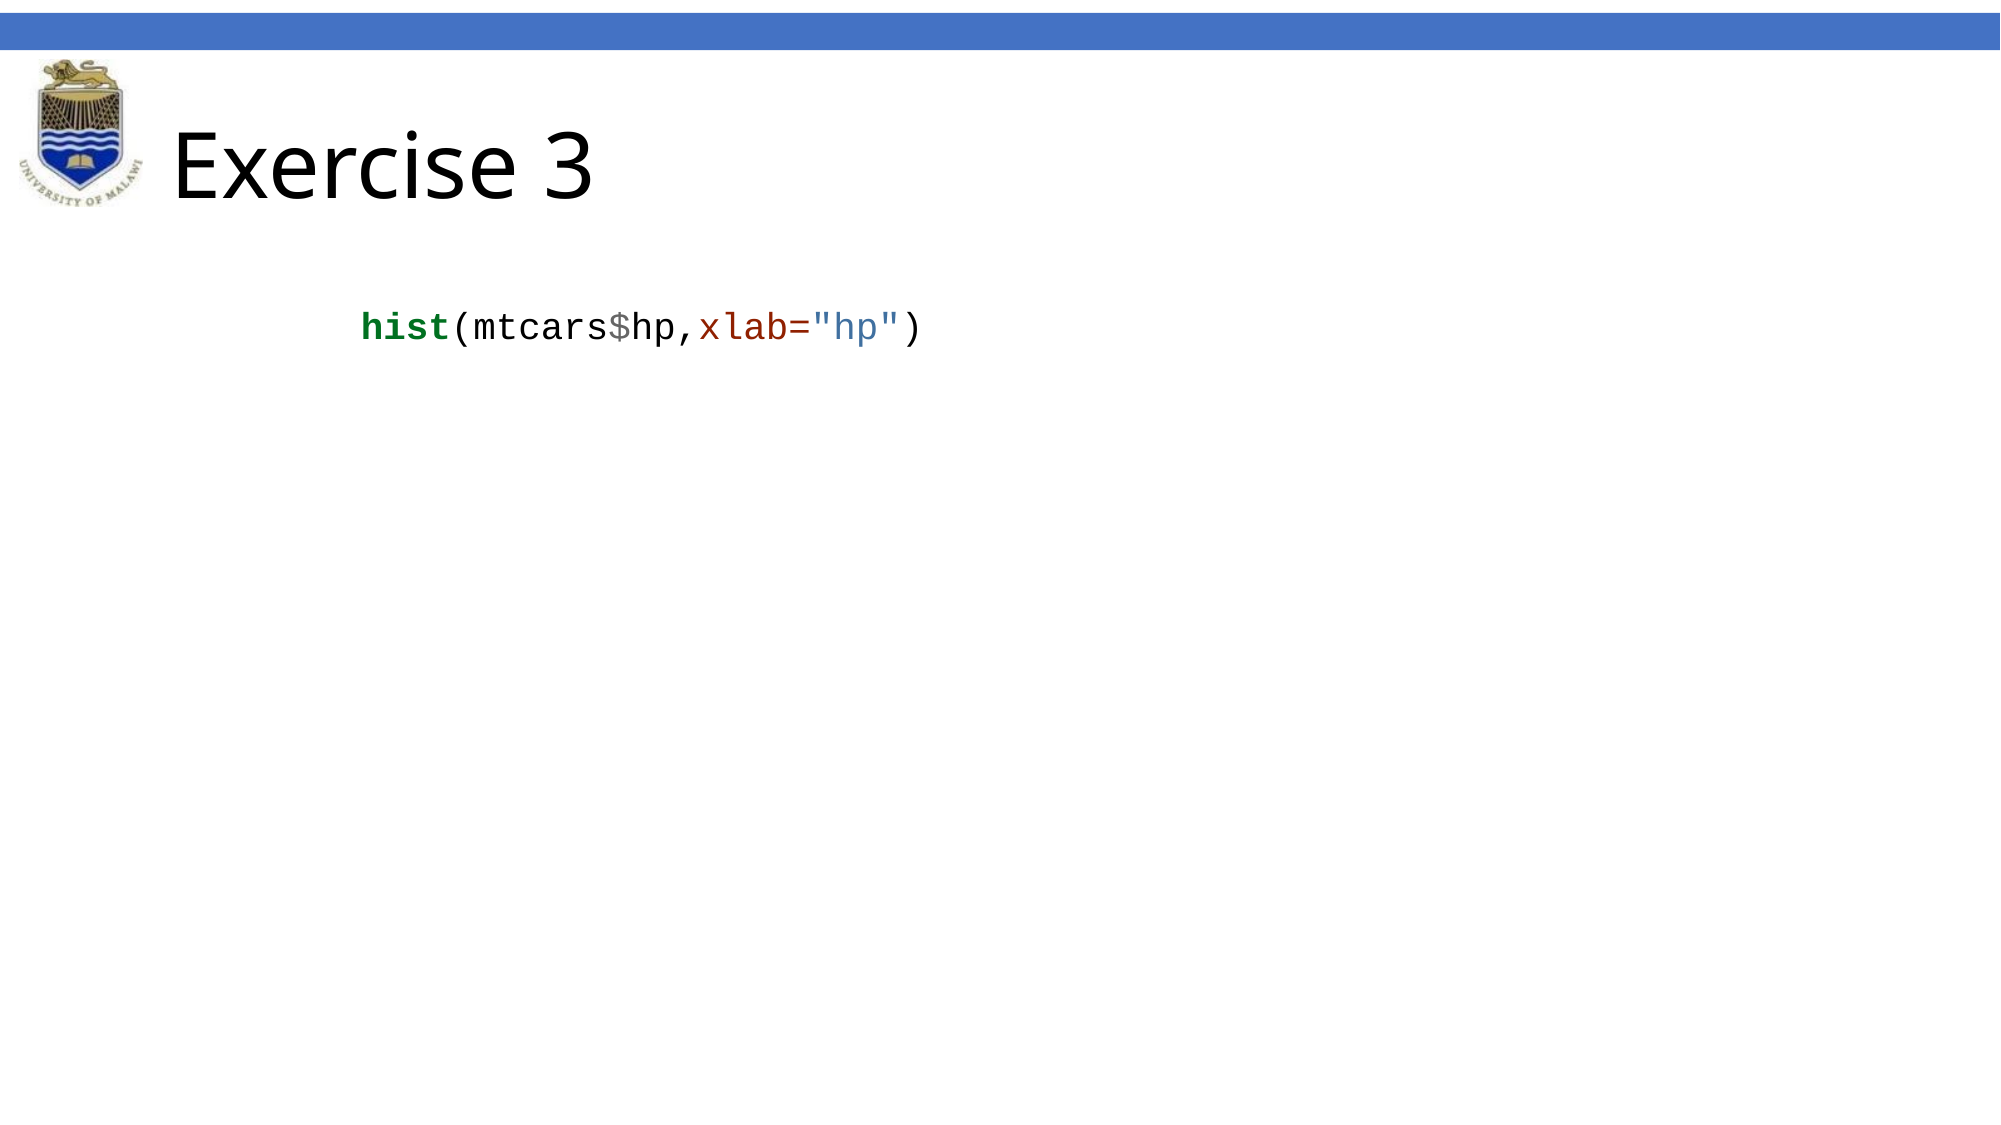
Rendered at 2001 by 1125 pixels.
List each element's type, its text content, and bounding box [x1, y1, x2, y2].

picture [19, 59, 143, 207]
list hist(mtcars$hp,xlab="hp") [137, 299, 1863, 1066]
title Exercise 3 [155, 59, 1851, 278]
